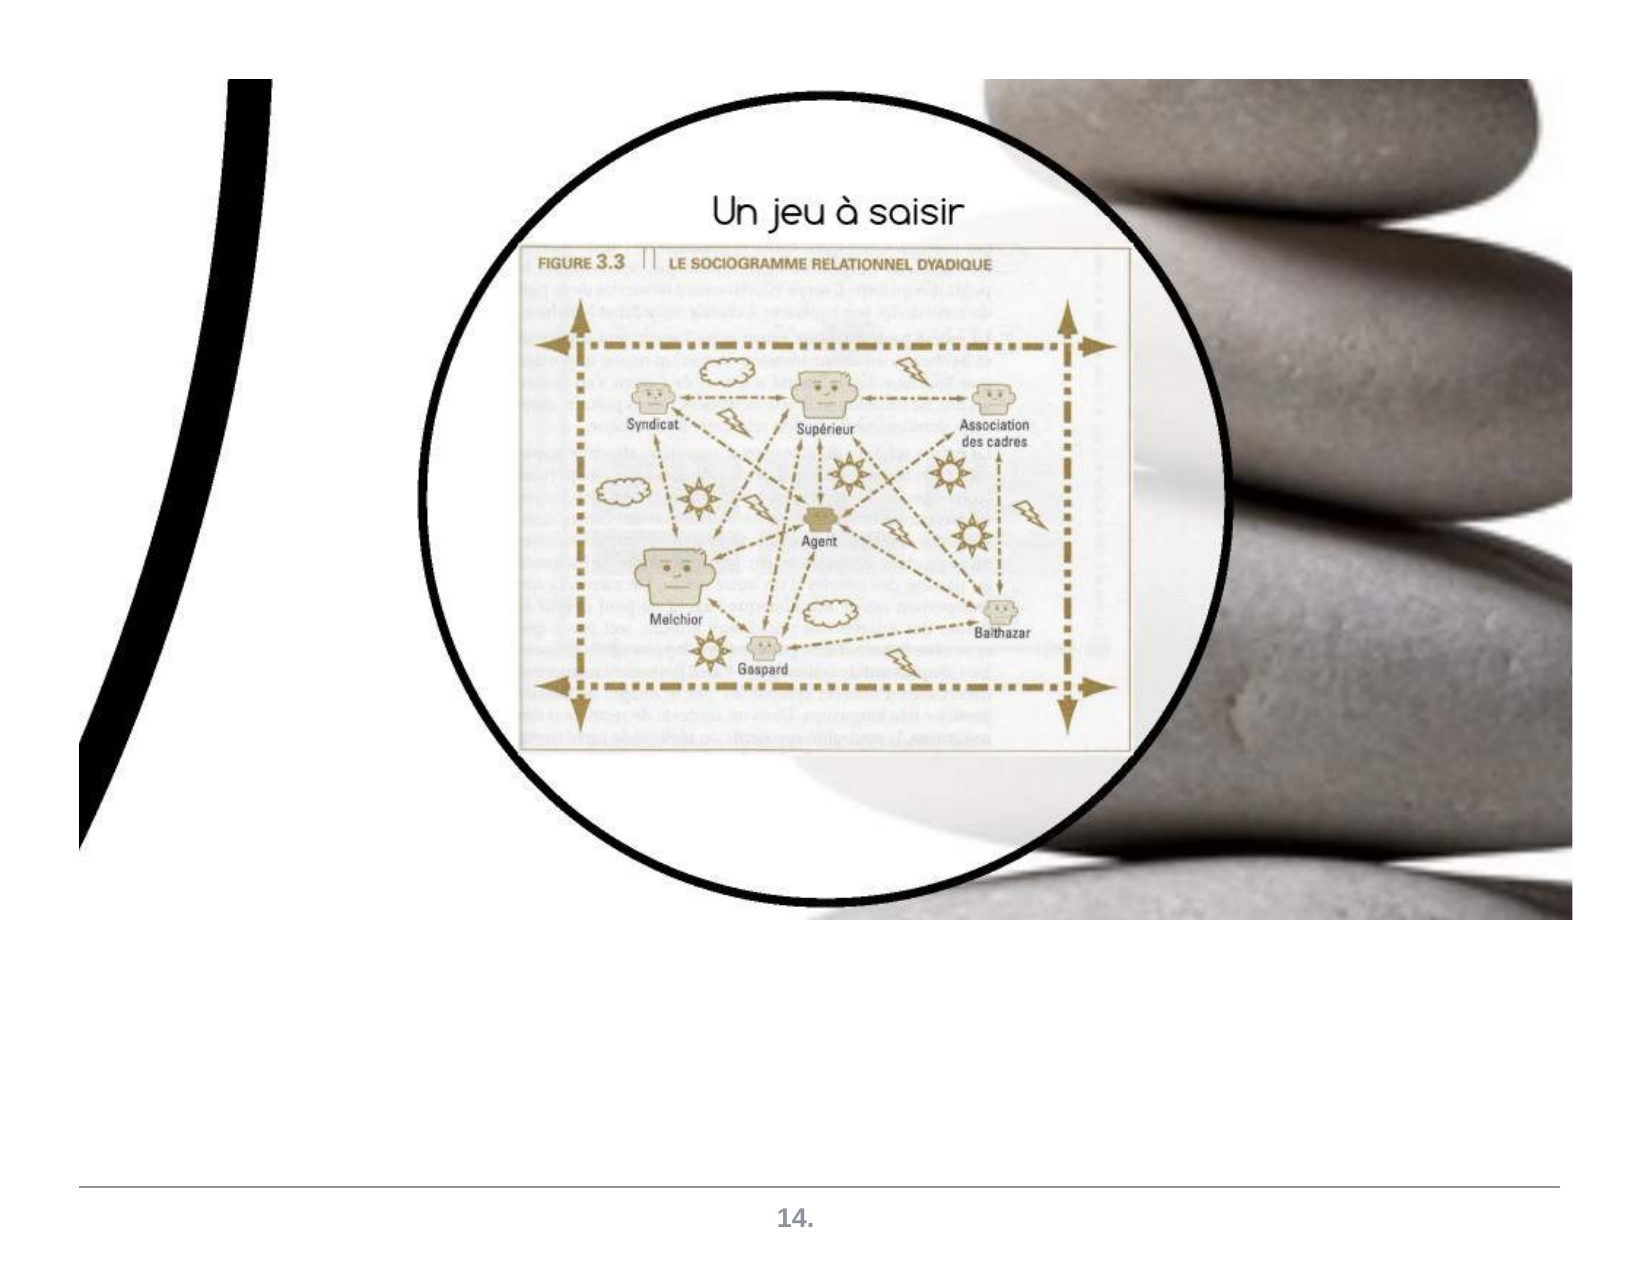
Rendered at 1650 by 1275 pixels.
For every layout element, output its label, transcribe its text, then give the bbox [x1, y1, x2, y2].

text_box [79, 79, 1573, 920]
slide_number 14. [772, 1201, 832, 1275]
